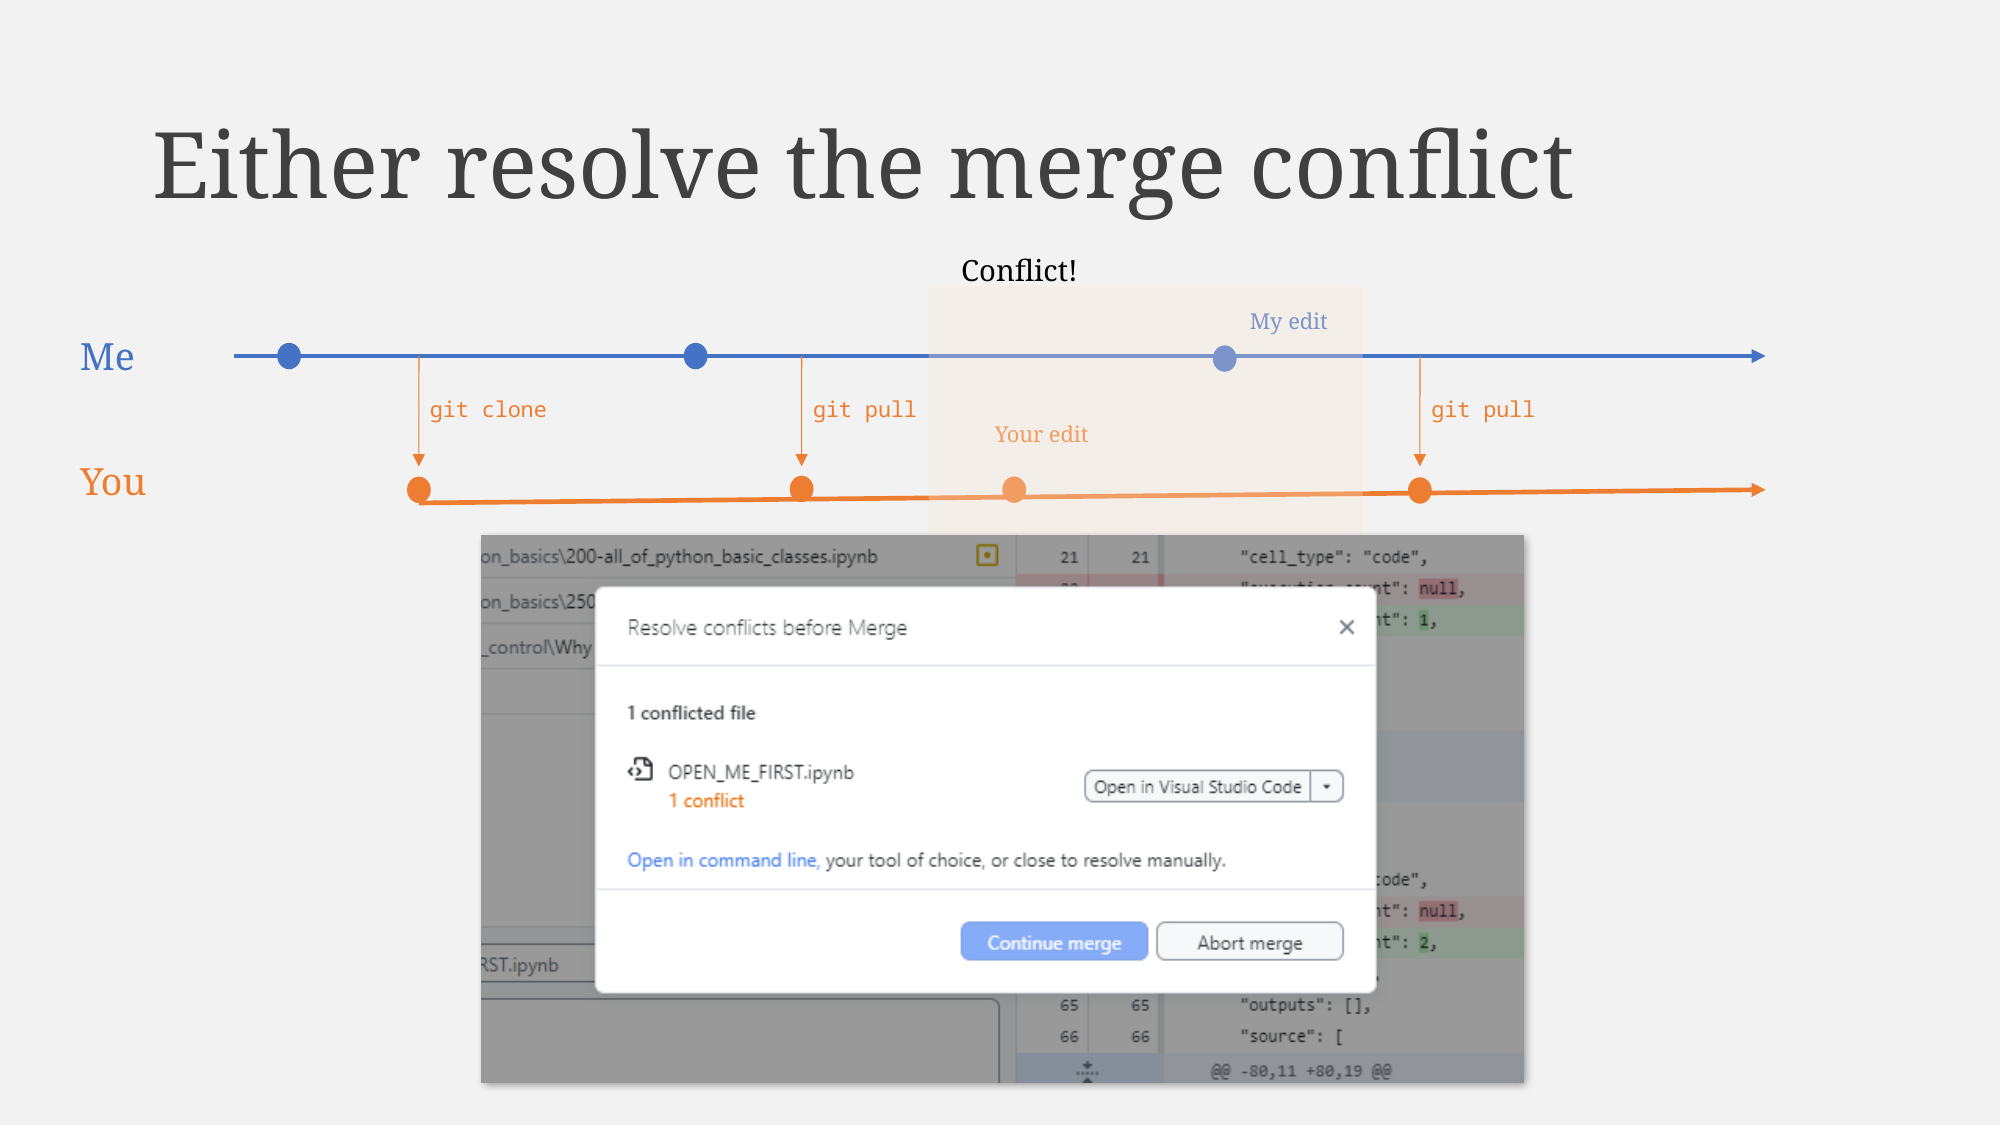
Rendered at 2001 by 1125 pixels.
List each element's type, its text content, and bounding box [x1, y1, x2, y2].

text_box [1406, 490, 1433, 505]
text_box Me [65, 325, 150, 386]
text_box git pull [802, 387, 928, 429]
text_box [682, 357, 709, 371]
text_box [1407, 476, 1433, 489]
text_box git pull [1420, 387, 1551, 429]
text_box [405, 475, 432, 505]
text_box Conflict! [946, 245, 1093, 295]
picture [481, 535, 1524, 1083]
text_box [928, 490, 1364, 533]
text_box [276, 341, 302, 355]
text_box [928, 286, 1364, 355]
text_box [928, 357, 1364, 489]
text_box [788, 474, 815, 489]
text_box You [65, 450, 162, 510]
text_box [788, 490, 815, 504]
text_box [682, 341, 709, 355]
text_box git clone [419, 387, 562, 429]
title Either resolve the merge conflict [137, 59, 1863, 278]
text_box [276, 357, 302, 371]
